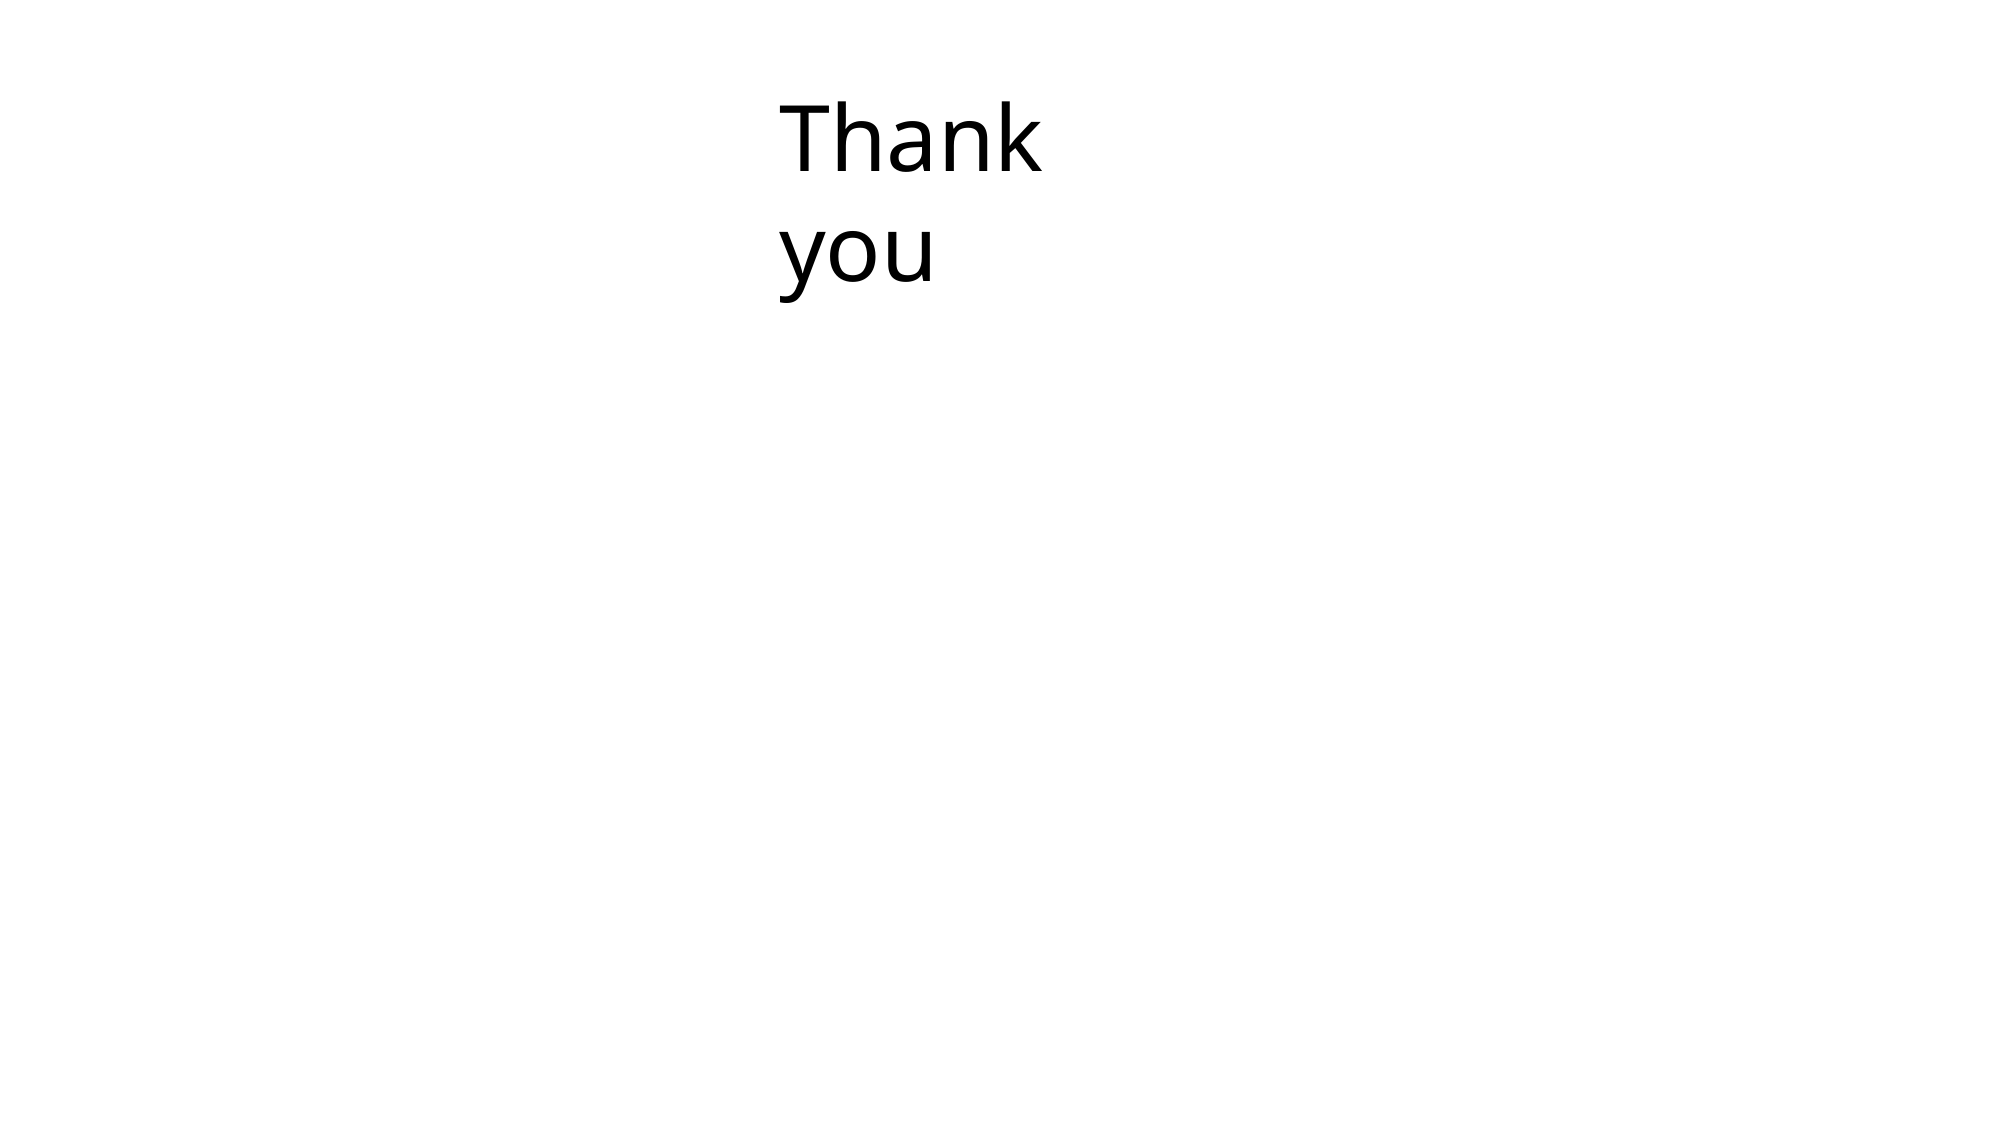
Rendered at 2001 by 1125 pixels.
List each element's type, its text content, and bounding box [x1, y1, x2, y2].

text_box Thank you [764, 72, 1236, 308]
